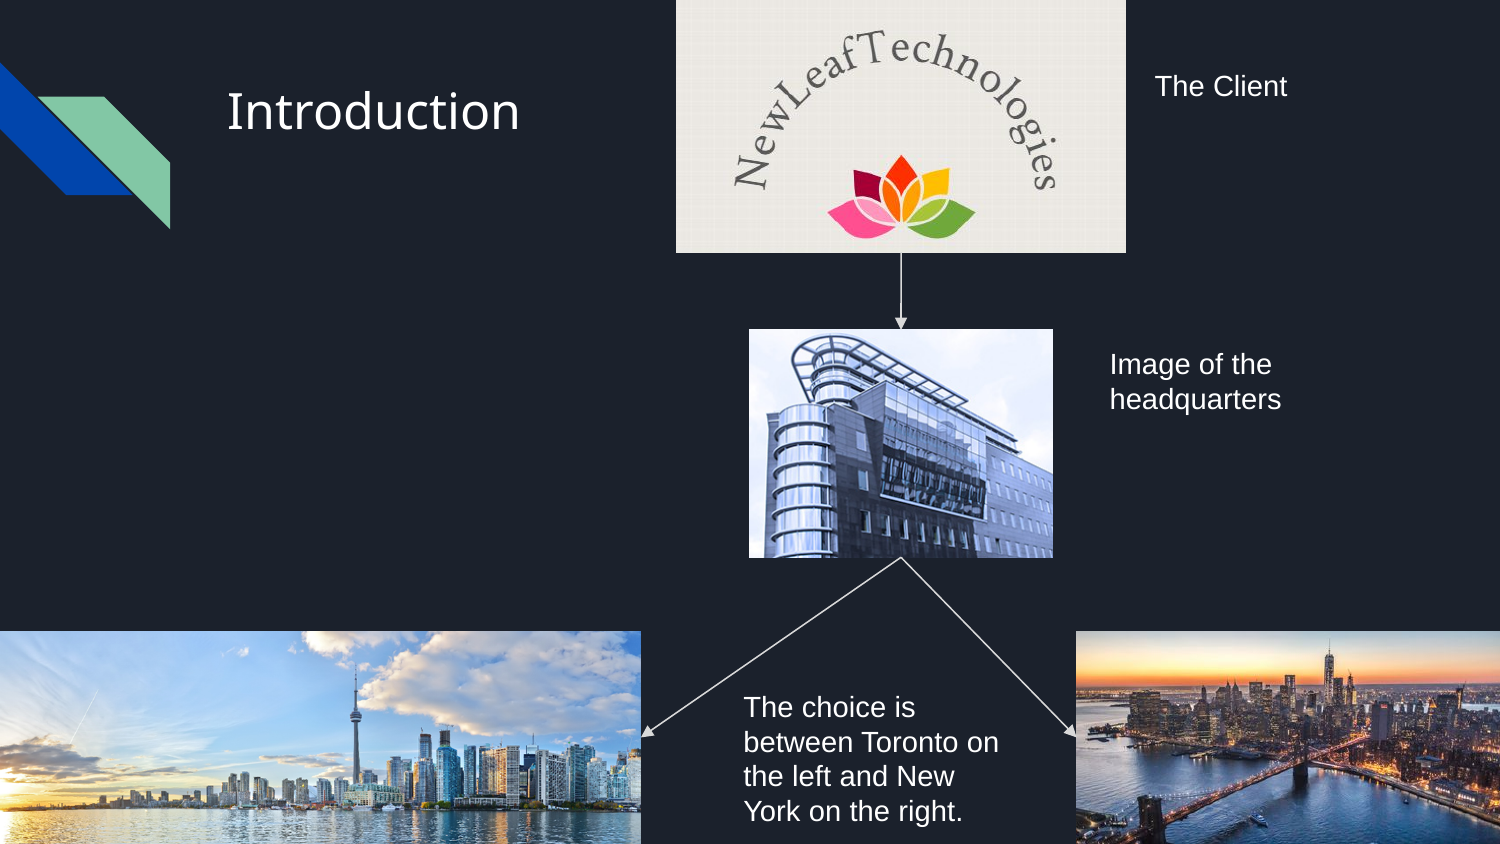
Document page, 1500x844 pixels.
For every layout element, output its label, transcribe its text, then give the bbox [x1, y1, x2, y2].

title Introduction [212, 64, 671, 215]
picture [749, 329, 1053, 557]
picture [676, 0, 1126, 253]
text_box The Client [1139, 51, 1431, 148]
text_box The choice is between Toronto on the left and New York on the right. [728, 745, 1020, 823]
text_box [900, 557, 1077, 738]
text_box Image of the headquarters [1094, 329, 1386, 426]
picture [1076, 630, 1500, 844]
picture [0, 630, 642, 844]
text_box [640, 557, 898, 738]
title Introduction [1130, 64, 1368, 215]
